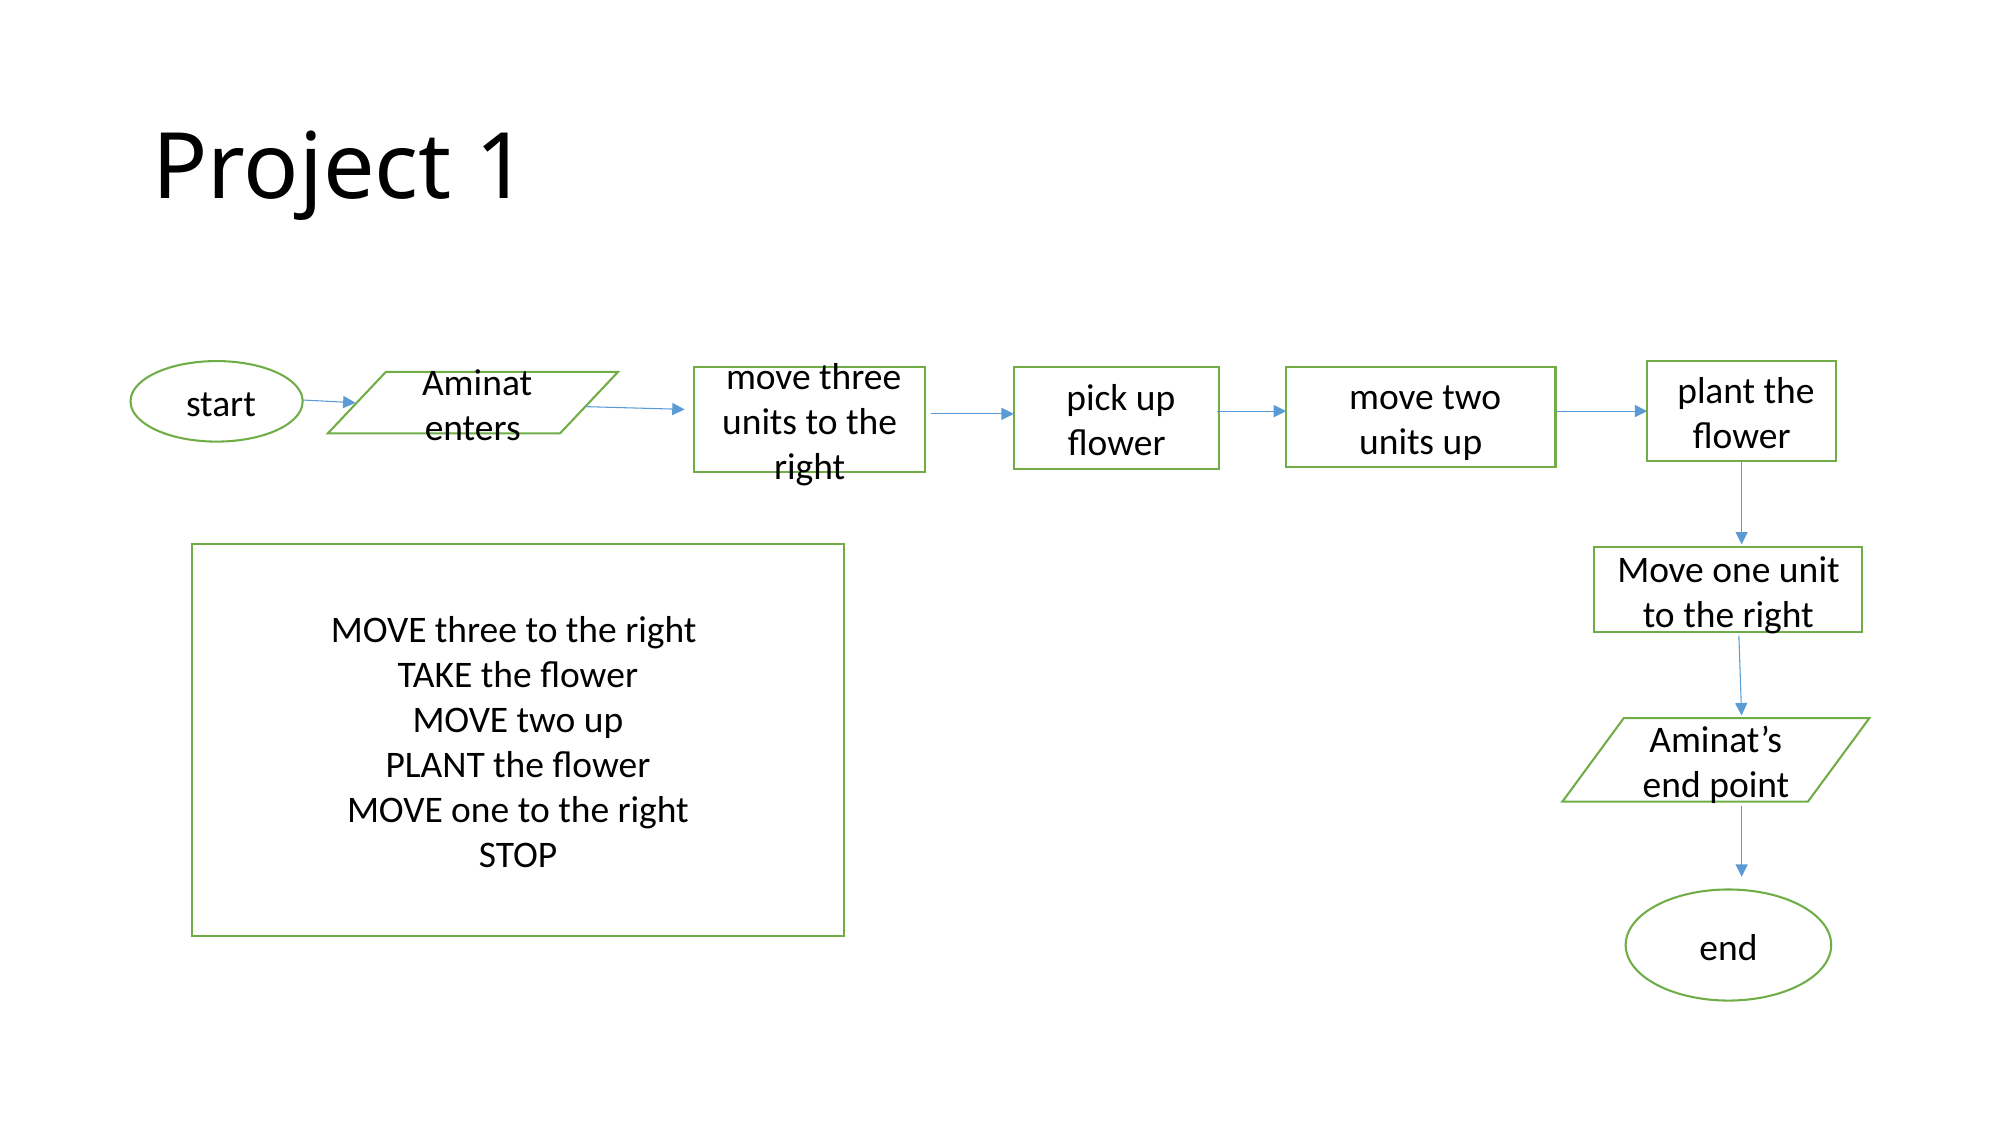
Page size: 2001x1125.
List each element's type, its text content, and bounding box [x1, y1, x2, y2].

text_box end [1624, 888, 1833, 1002]
text_box Move one unit to the right [1593, 546, 1863, 633]
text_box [302, 399, 356, 403]
text_box Aminat’s end point [1560, 717, 1872, 803]
text_box move three units to the right [693, 366, 926, 473]
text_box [586, 406, 685, 410]
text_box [1738, 635, 1742, 716]
text_box Aminat enters [325, 370, 621, 435]
text_box pick up flower [1013, 366, 1220, 470]
text_box plant the flower [1646, 360, 1837, 462]
title Project 1 [137, 59, 1863, 278]
text_box MOVE three to the right TAKE the flower MOVE two up PLANT the flower MOVE one to the right STOP [191, 543, 845, 937]
text_box move two units up [1285, 366, 1557, 468]
text_box start [129, 360, 304, 443]
